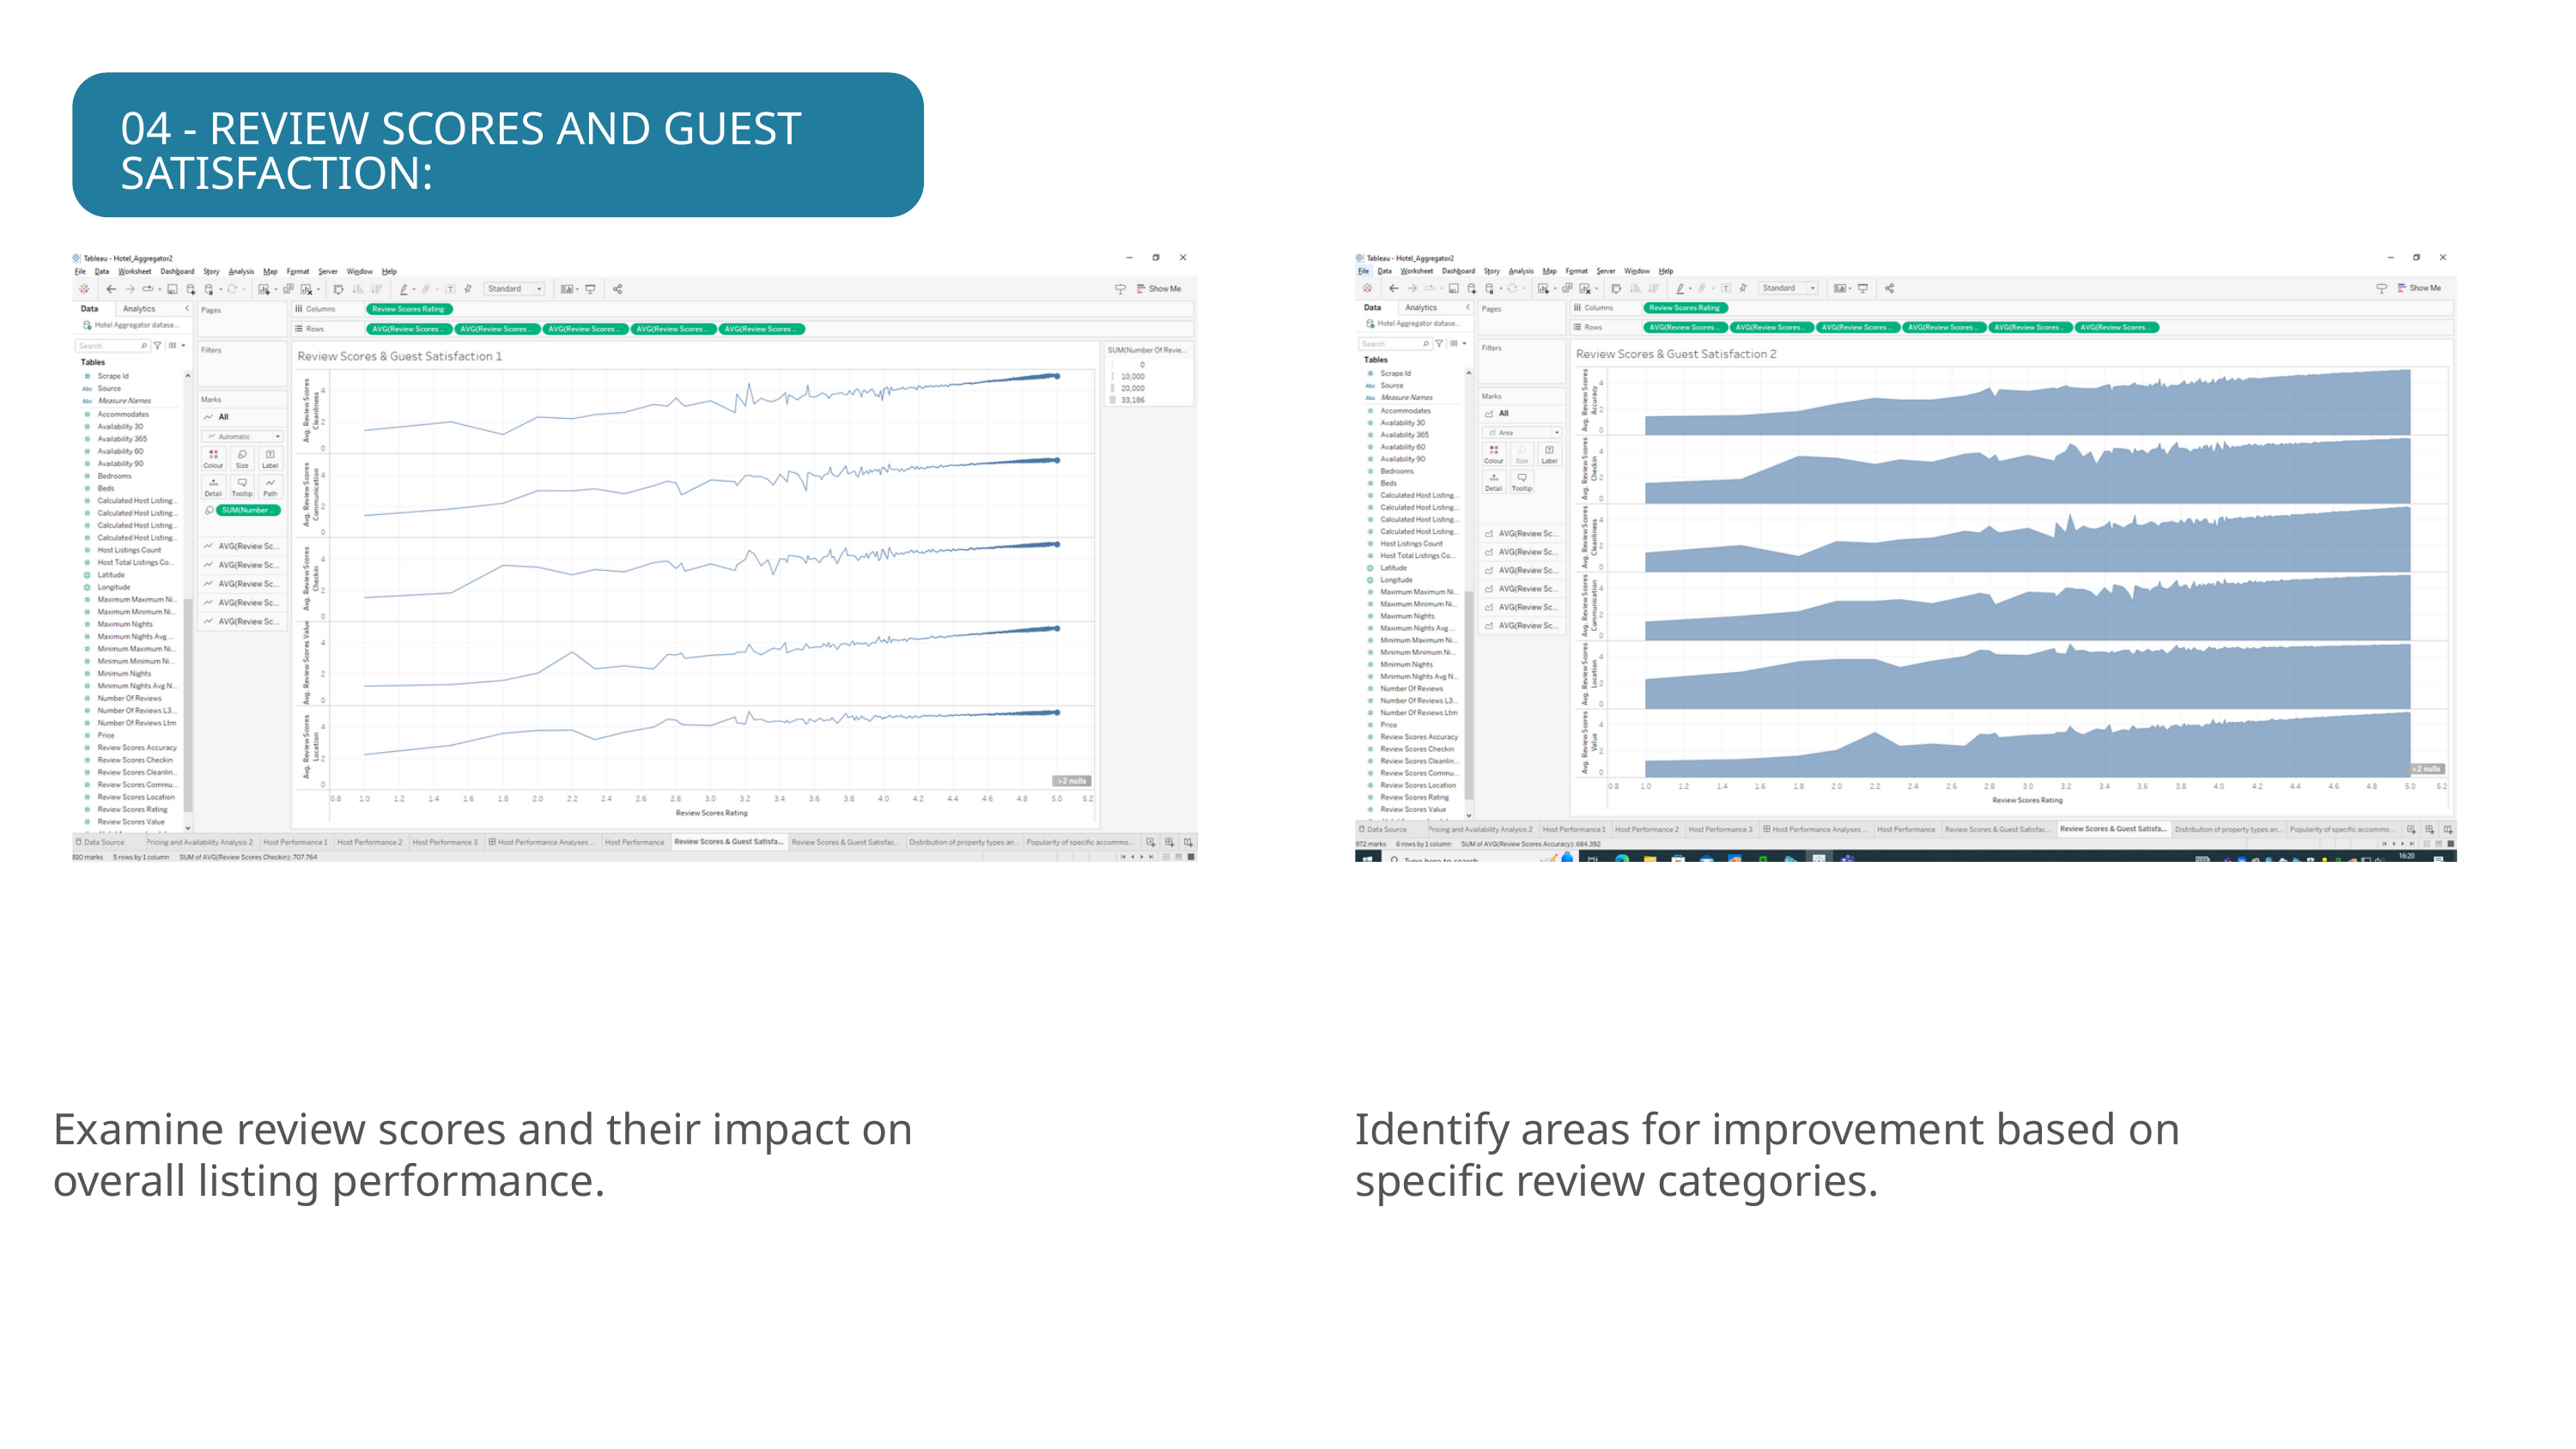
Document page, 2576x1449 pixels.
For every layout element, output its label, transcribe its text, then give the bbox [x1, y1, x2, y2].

text_box Identify areas for improvement based on specific review categories. [1355, 1101, 2301, 1205]
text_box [72, 72, 925, 218]
text_box Examine review scores and their impact on overall listing performance. [52, 1101, 999, 1205]
text_box [1355, 252, 2458, 862]
text_box [72, 252, 1199, 862]
